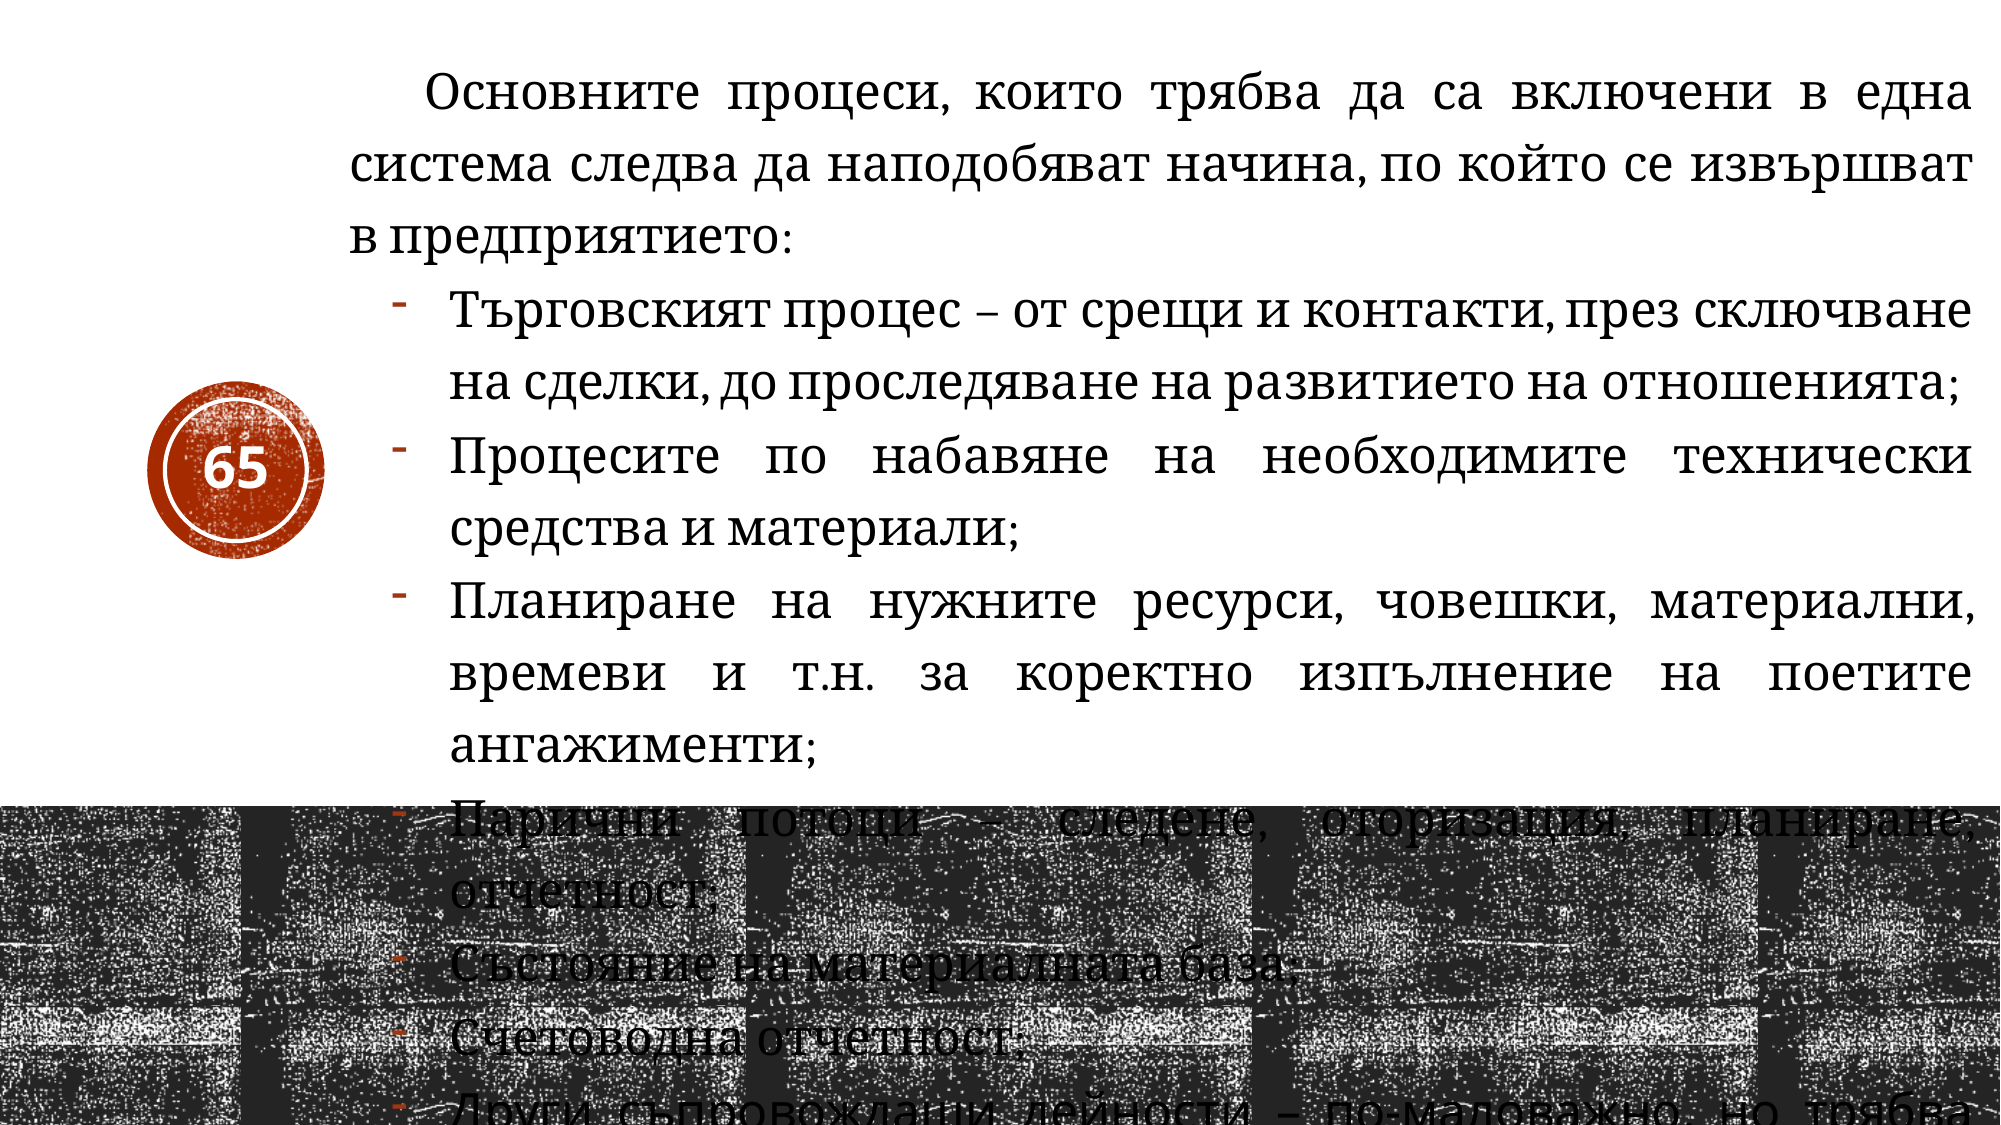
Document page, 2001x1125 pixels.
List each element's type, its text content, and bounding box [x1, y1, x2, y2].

slide_number 65 [138, 411, 333, 530]
text_box Основните процеси, които трябва да са включени в една система следва да наподобяват начина, по който се извършват в предприятието: Търговският процес – от срещи и контакти, през сключване на сделки, до проследяване на развитието на отношенията; Процесите по набавяне на необходимите технически средства и материали; Планиране на нужните ресурси, човешки, материални, времеви и т.н. за коректно изпълнение на поетите ангажименти; Парични потоци – следене, оторизация, планиране, отчетност; Състояние на материалната база; Счетоводна отчетност; Други съпровождащи дейности – по-маловажно, но трябва да се оценят възможностите за прилагане на единна система; [333, 40, 2000, 1125]
